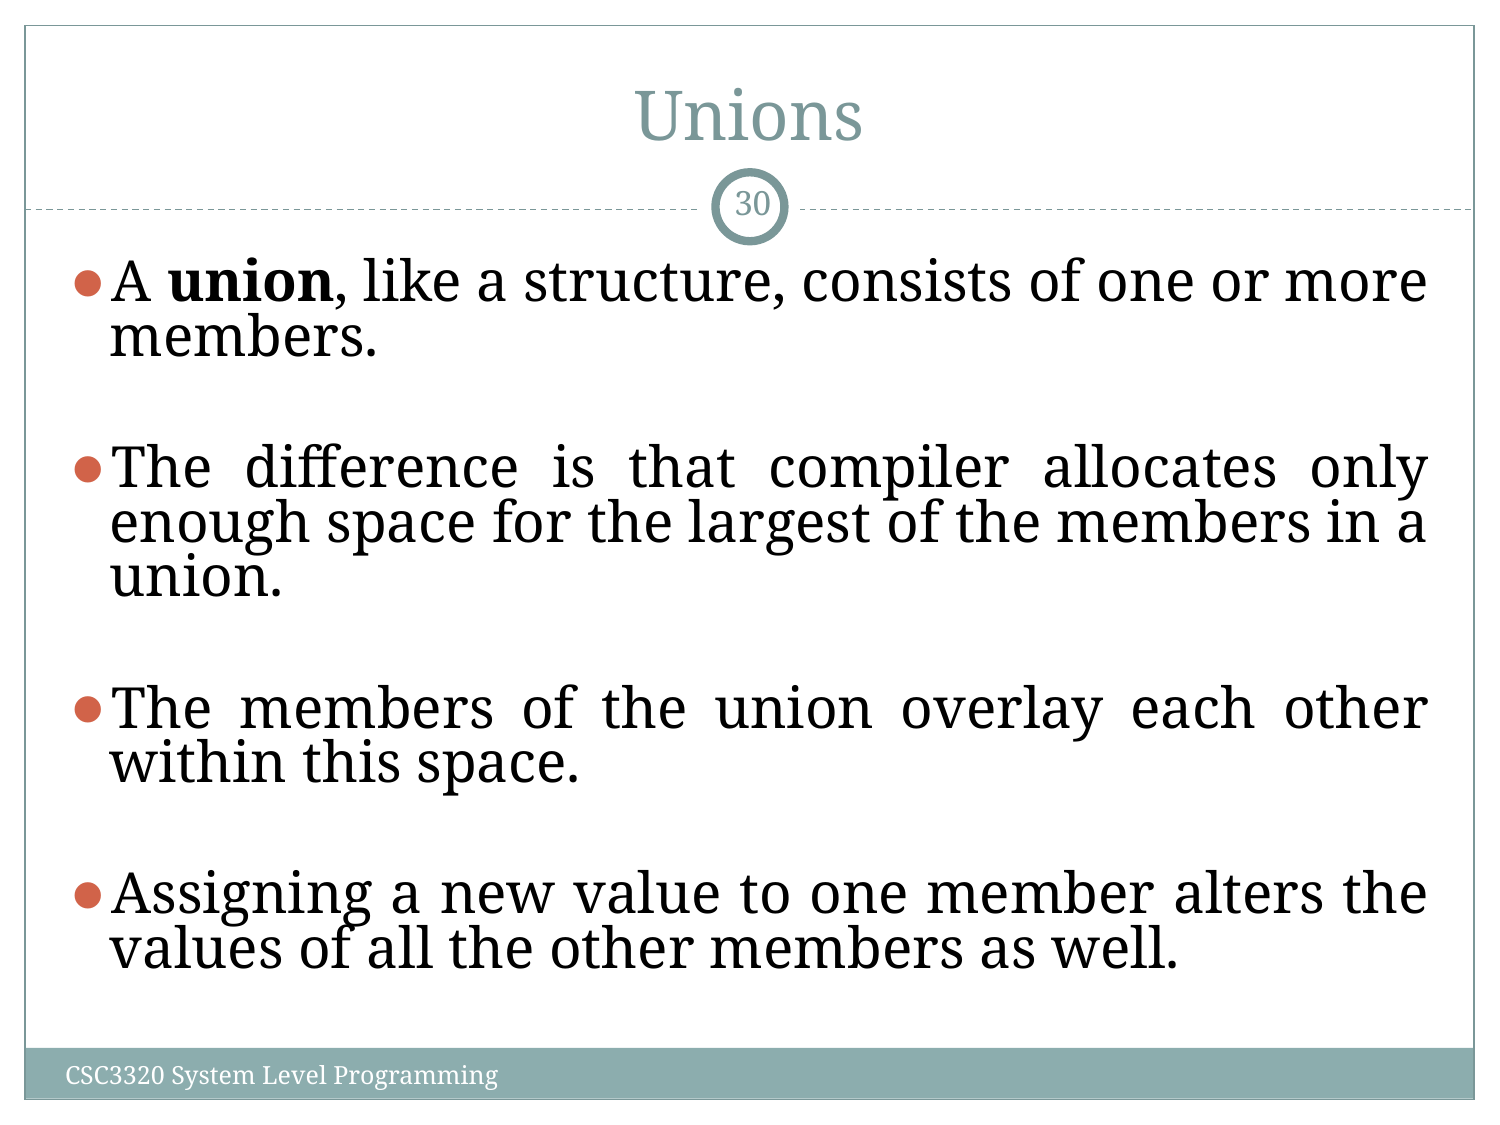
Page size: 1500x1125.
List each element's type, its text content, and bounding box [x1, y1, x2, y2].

title Unions [49, 37, 1450, 162]
list A union, like a structure, consists of one or more members. The difference is that compiler allocates only enough space for the largest of the members in a union. The members of the union overlay each other within this space. Assigning a new value to one member alters the values of all the other members as well. [49, 250, 1445, 1001]
slide_number ‹#› [715, 168, 791, 241]
footer CSC3320 System Level Programming [50, 1051, 638, 1112]
